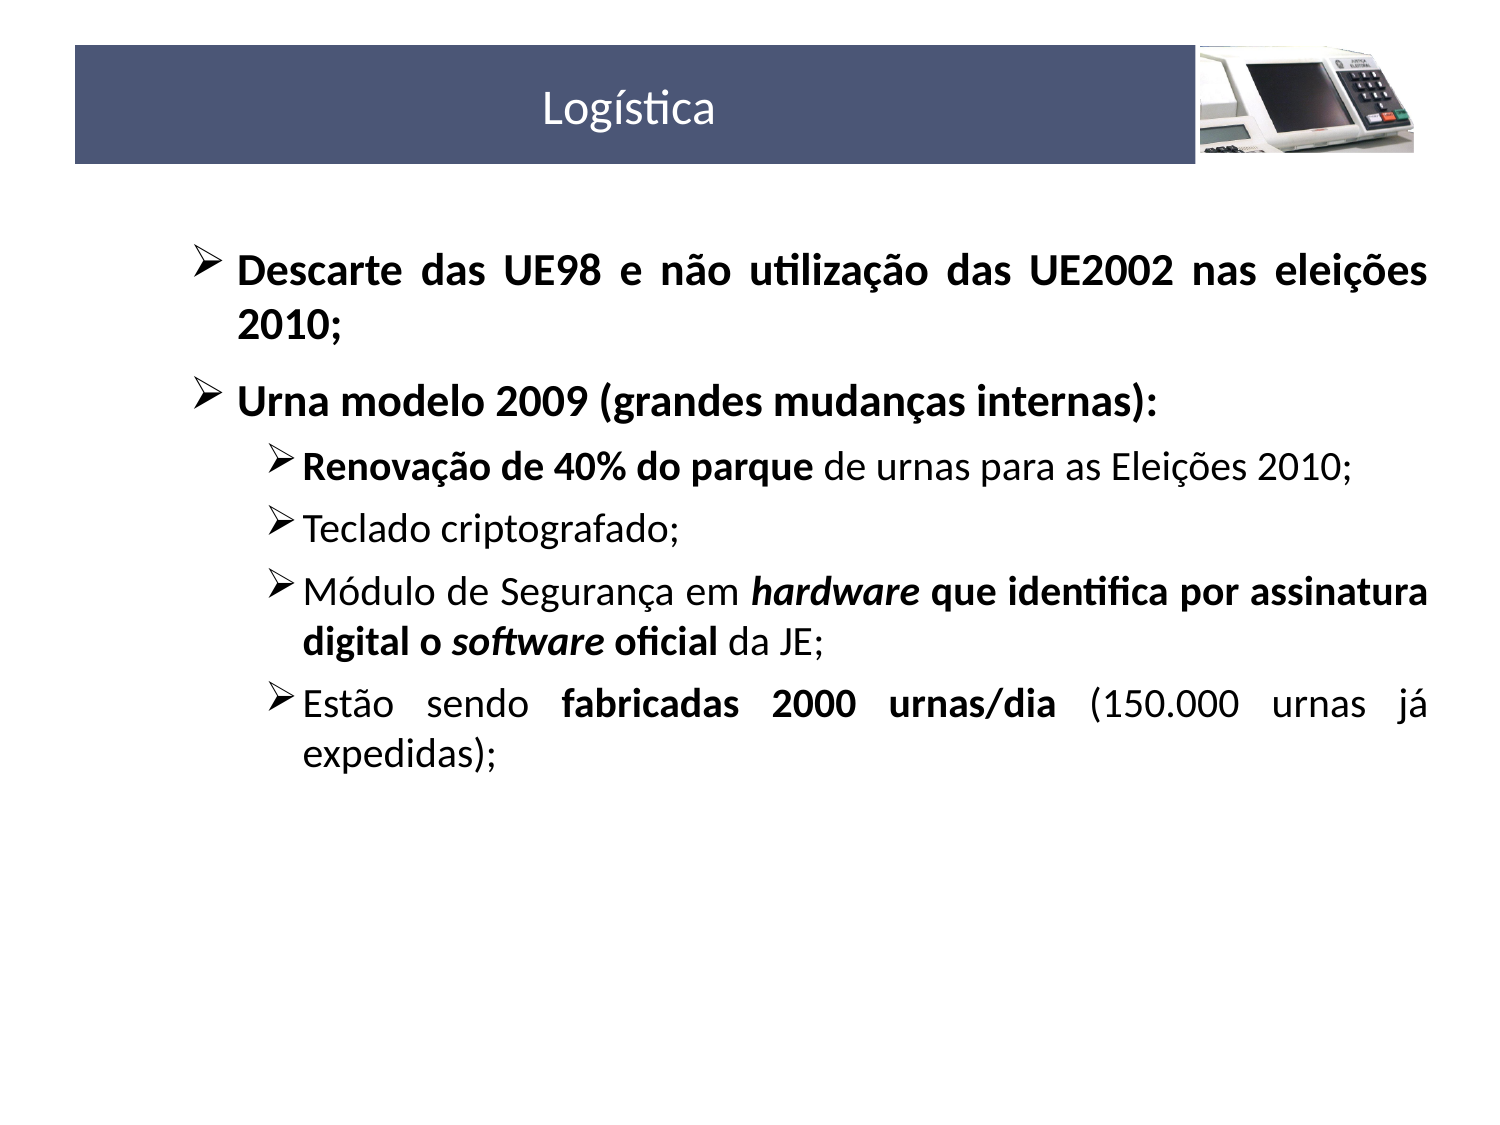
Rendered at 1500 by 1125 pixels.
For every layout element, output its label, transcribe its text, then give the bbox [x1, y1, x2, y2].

picture [1200, 46, 1414, 153]
title Logística [74, 44, 1196, 165]
list Descarte das UE98 e não utilização das UE2002 nas eleições 2010; Urna modelo 2009 (grandes mudanças internas): Renovação de 40% do parque de urnas para as Eleições 2010; Teclado criptografado; Módulo de Segurança em hardware que identifica por assinatura digital o software oficial da JE; Estão sendo fabricadas 2000 urnas/dia (150.000 urnas já expedidas); [100, 231, 1444, 987]
